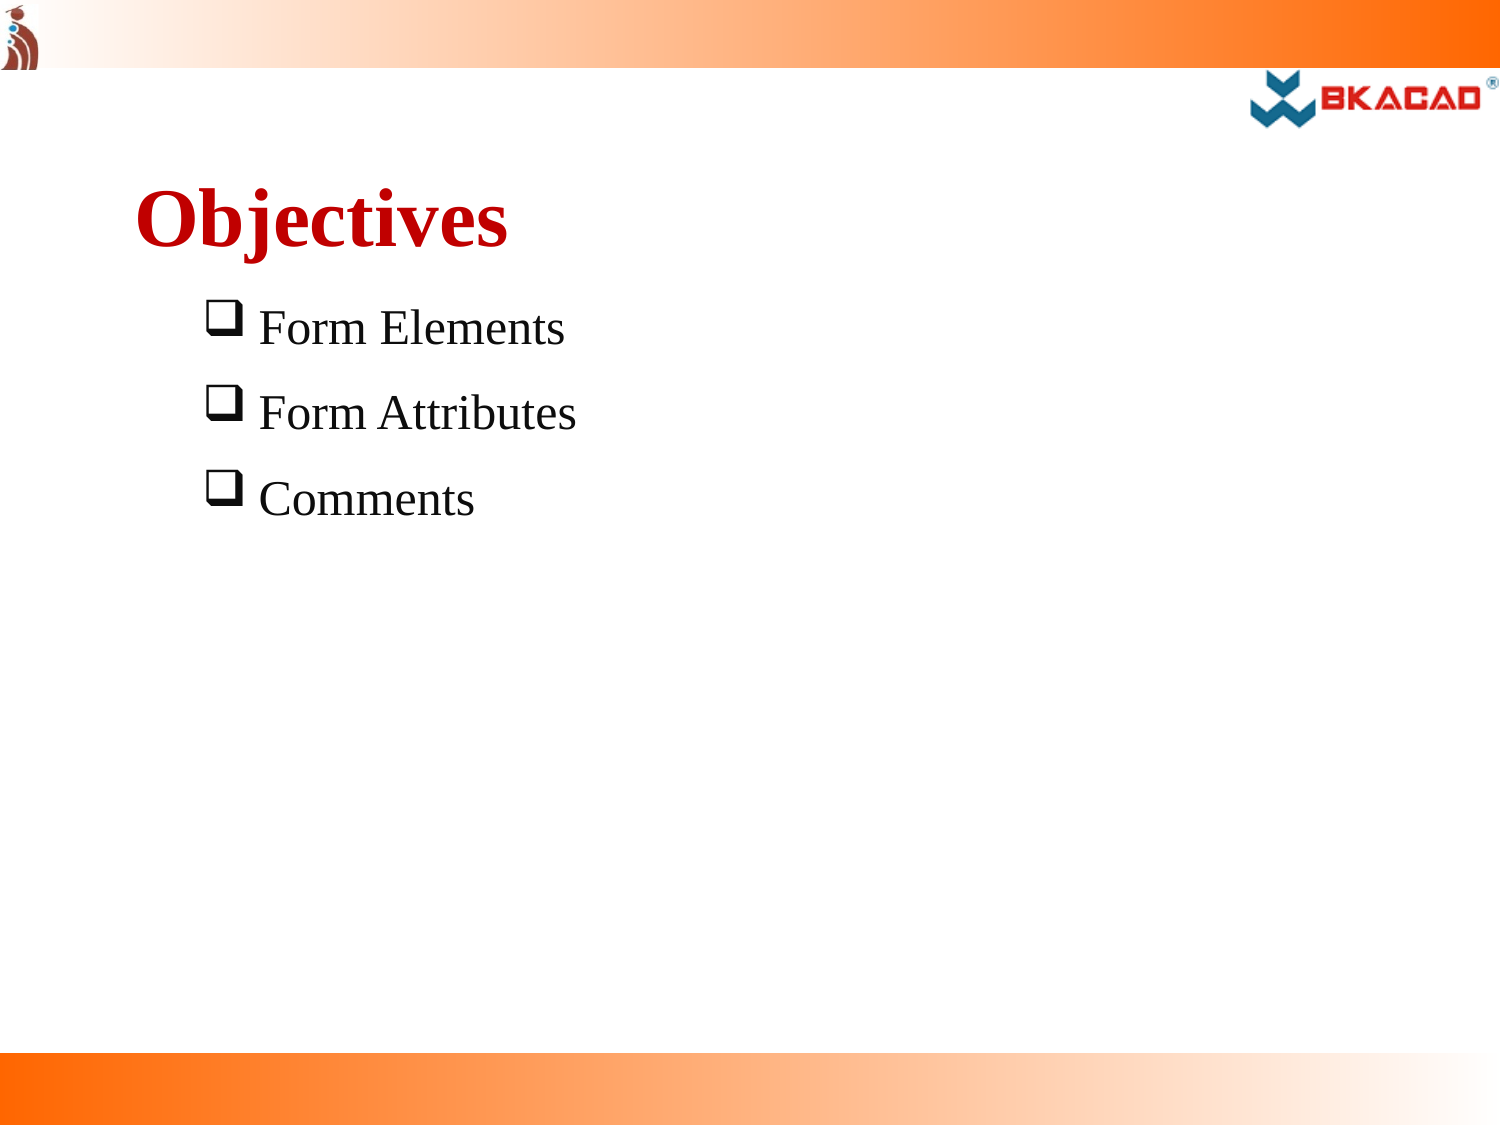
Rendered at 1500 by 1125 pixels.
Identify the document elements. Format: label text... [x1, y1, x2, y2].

text_box Form Elements Form Attributes Comments [187, 287, 1388, 603]
picture [1250, 69, 1499, 129]
picture [0, 4, 39, 70]
title Objectives [134, 162, 1366, 264]
